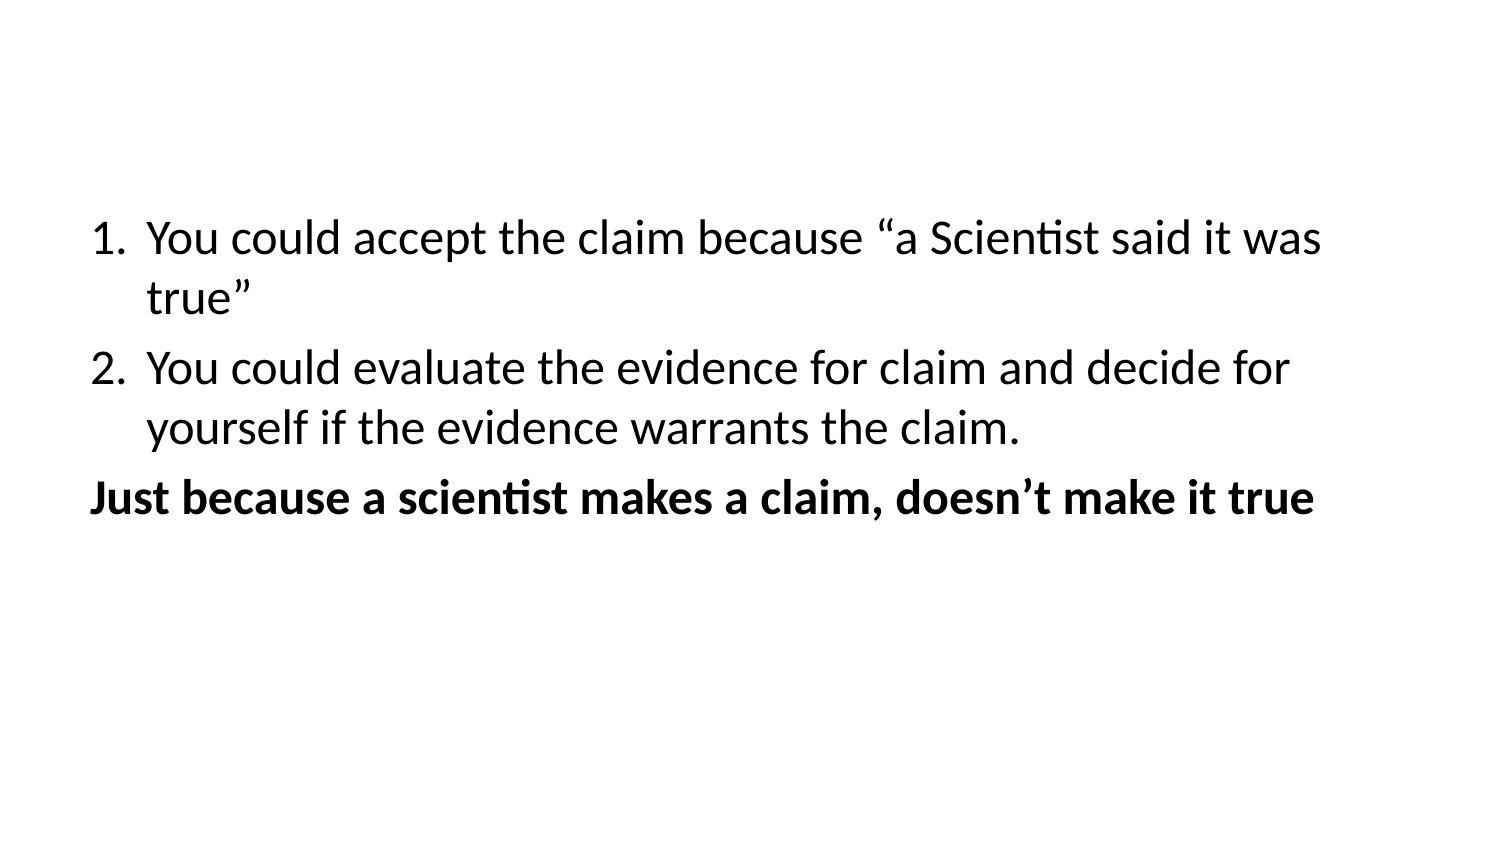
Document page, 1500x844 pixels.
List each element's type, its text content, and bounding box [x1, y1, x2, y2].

list You could accept the claim because “a Scientist said it was true” You could evaluate the evidence for claim and decide for yourself if the evidence warrants the claim. Just because a scientist makes a claim, doesn’t make it true [75, 196, 1425, 754]
